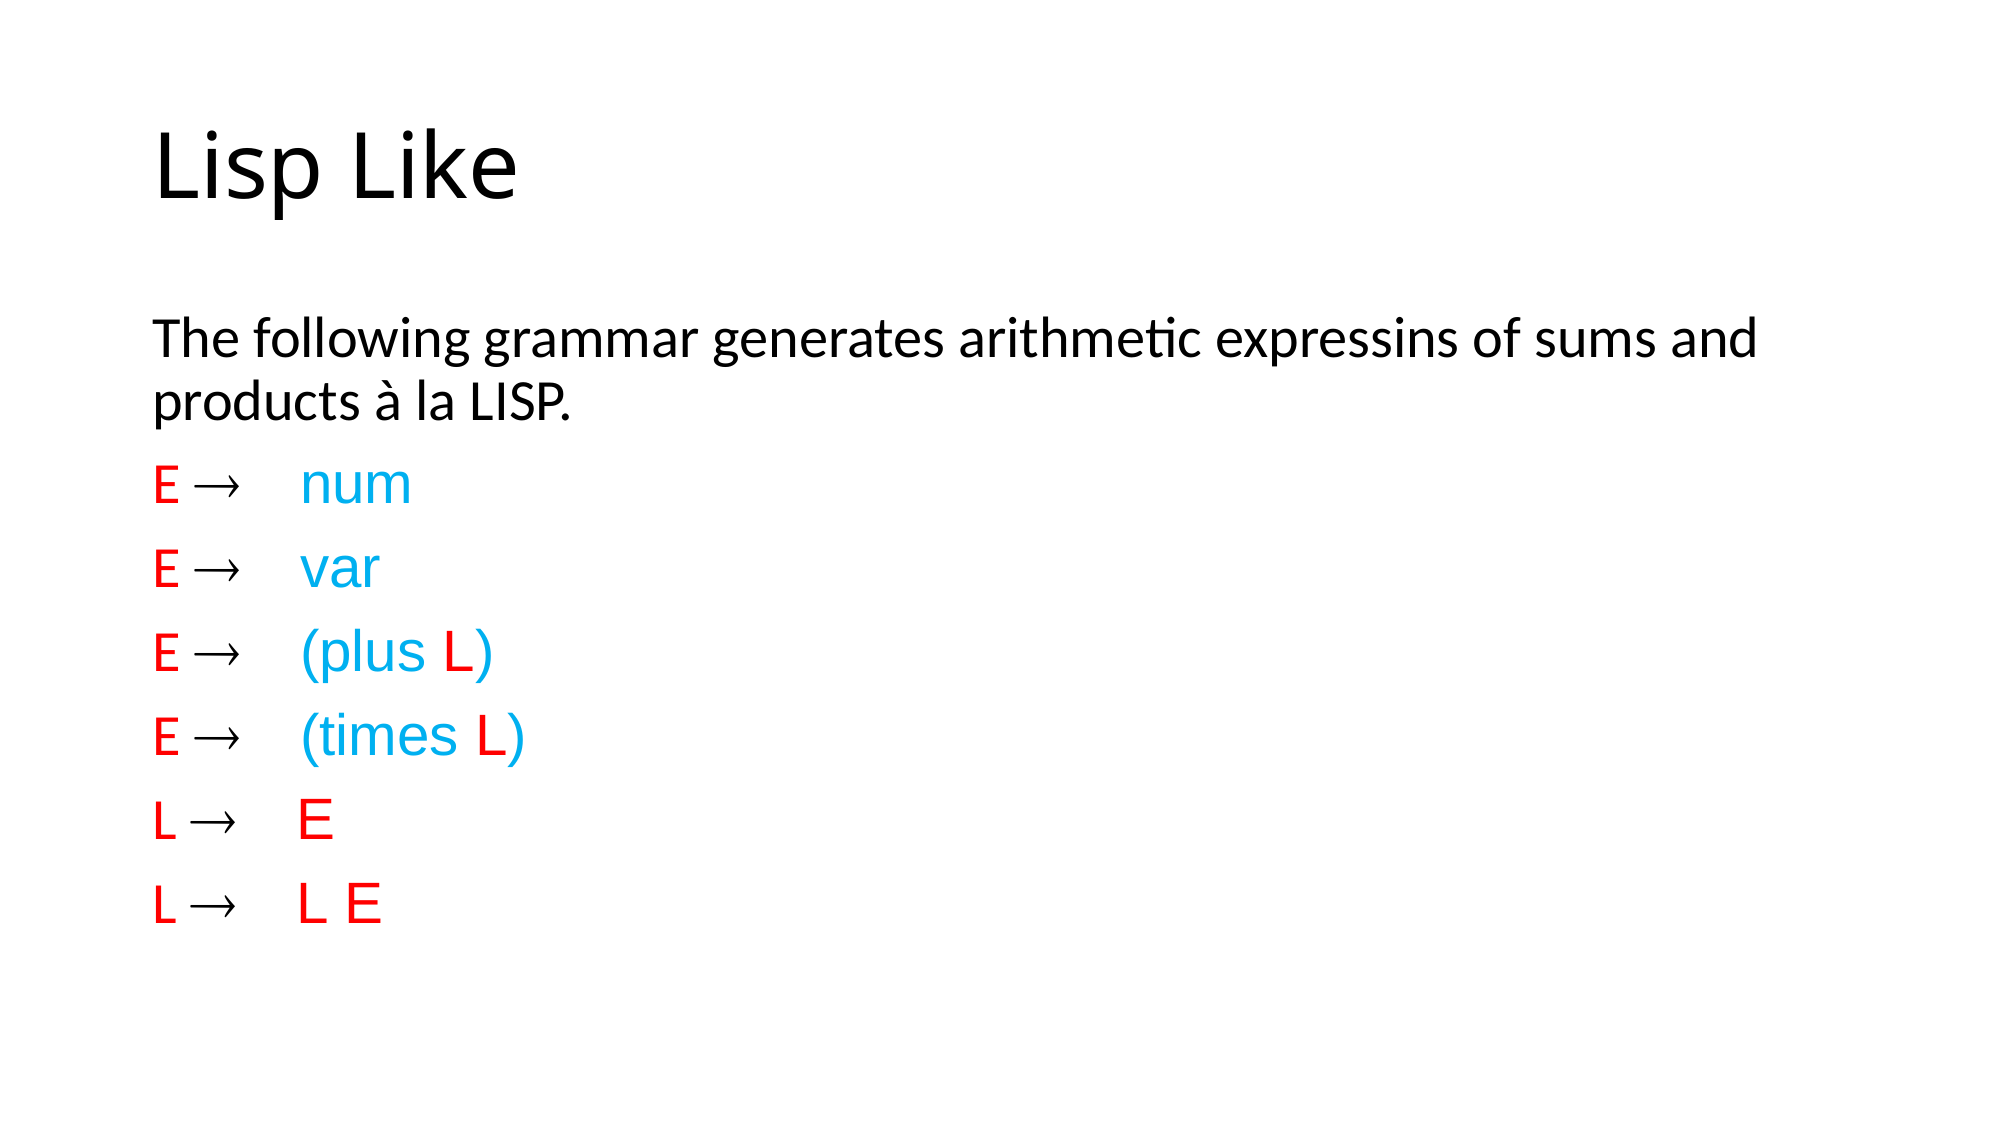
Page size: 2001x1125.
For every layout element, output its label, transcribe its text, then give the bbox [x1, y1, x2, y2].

title Lisp Like [137, 59, 1863, 278]
list The following grammar generates arithmetic expressins of sums and products à la LISP. E ® num E ® var E ® (plus L) E ® (times L) L ® E L ® L E [137, 299, 1863, 1014]
